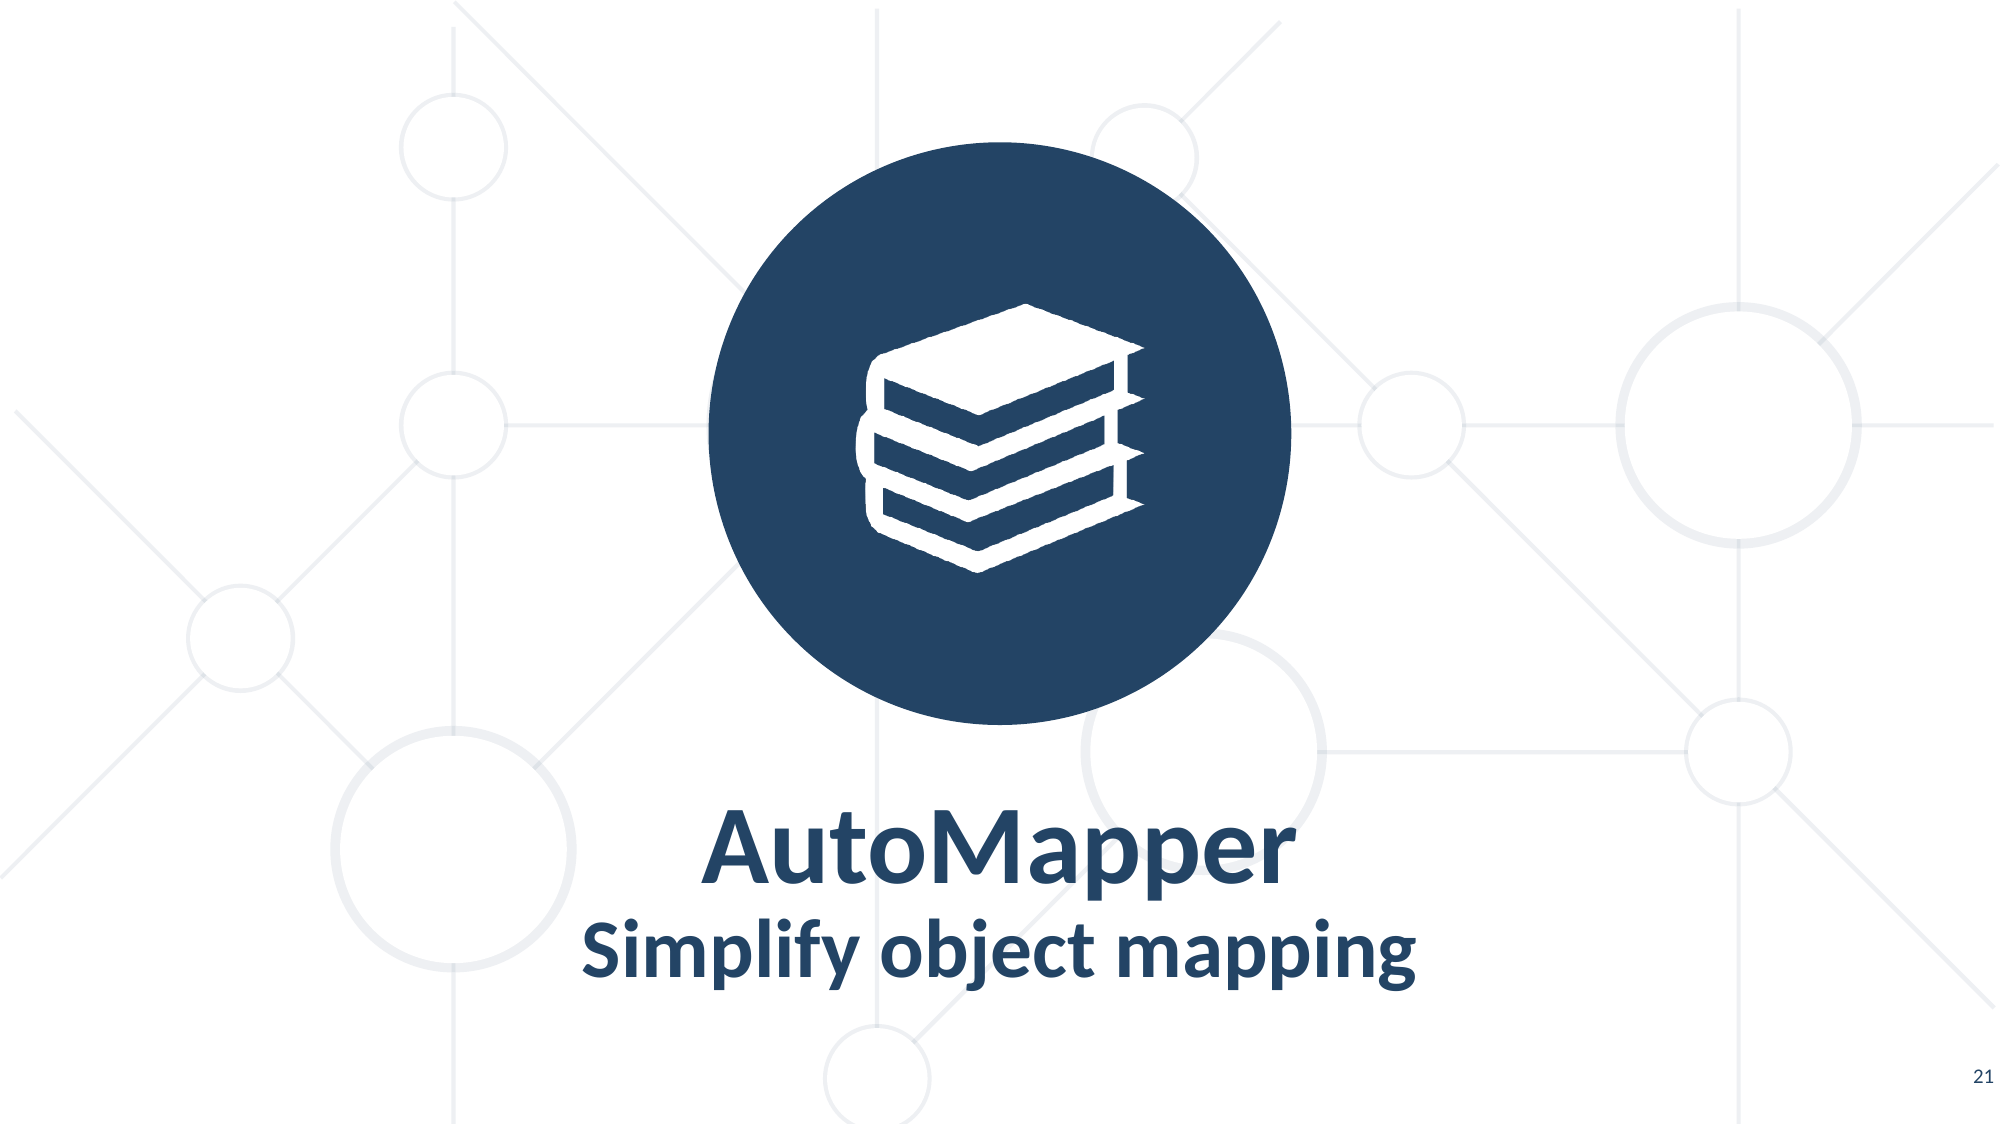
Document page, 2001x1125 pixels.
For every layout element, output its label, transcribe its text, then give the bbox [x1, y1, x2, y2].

slide_number 21 [1929, 1049, 2000, 1100]
picture [837, 275, 1163, 602]
list AutoMapper [100, 771, 1900, 898]
list Simplify object mapping [100, 900, 1900, 983]
